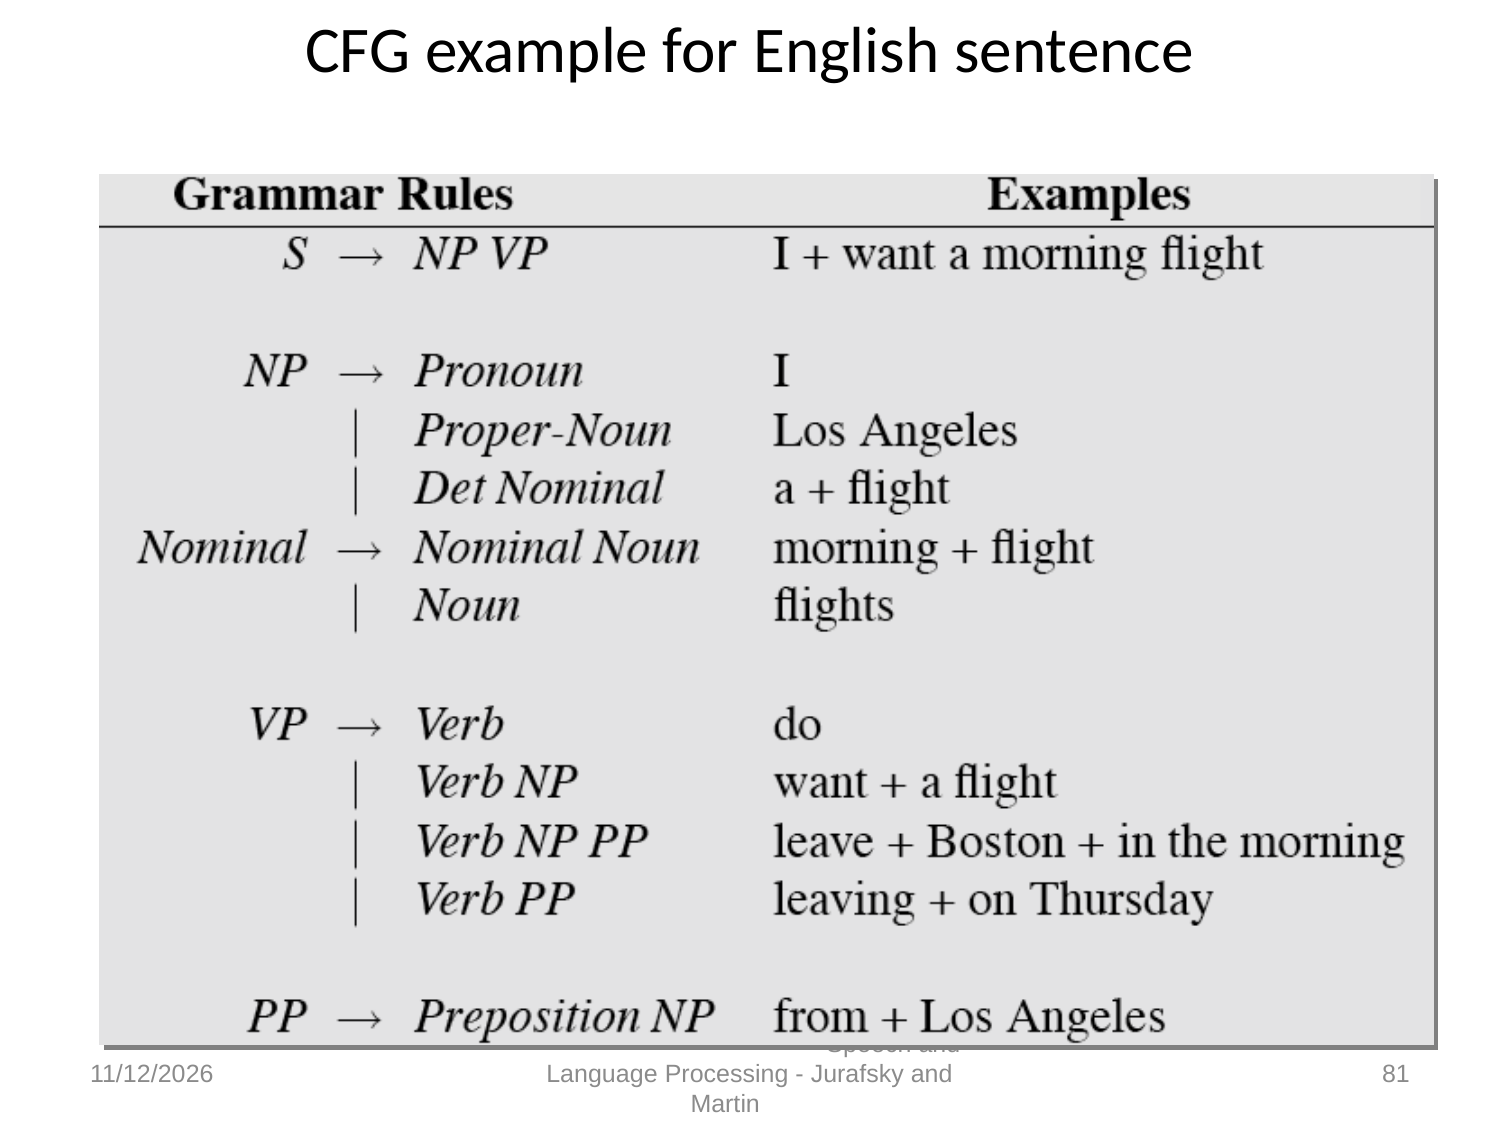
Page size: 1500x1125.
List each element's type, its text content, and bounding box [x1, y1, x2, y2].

footer Speech and Language Processing - Jurafsky and Martin [512, 1054, 988, 1103]
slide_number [75, 1042, 425, 1103]
picture [99, 174, 1434, 1046]
slide_number 81 [1074, 1054, 1425, 1103]
title CFG example for English sentence [75, 0, 1425, 94]
